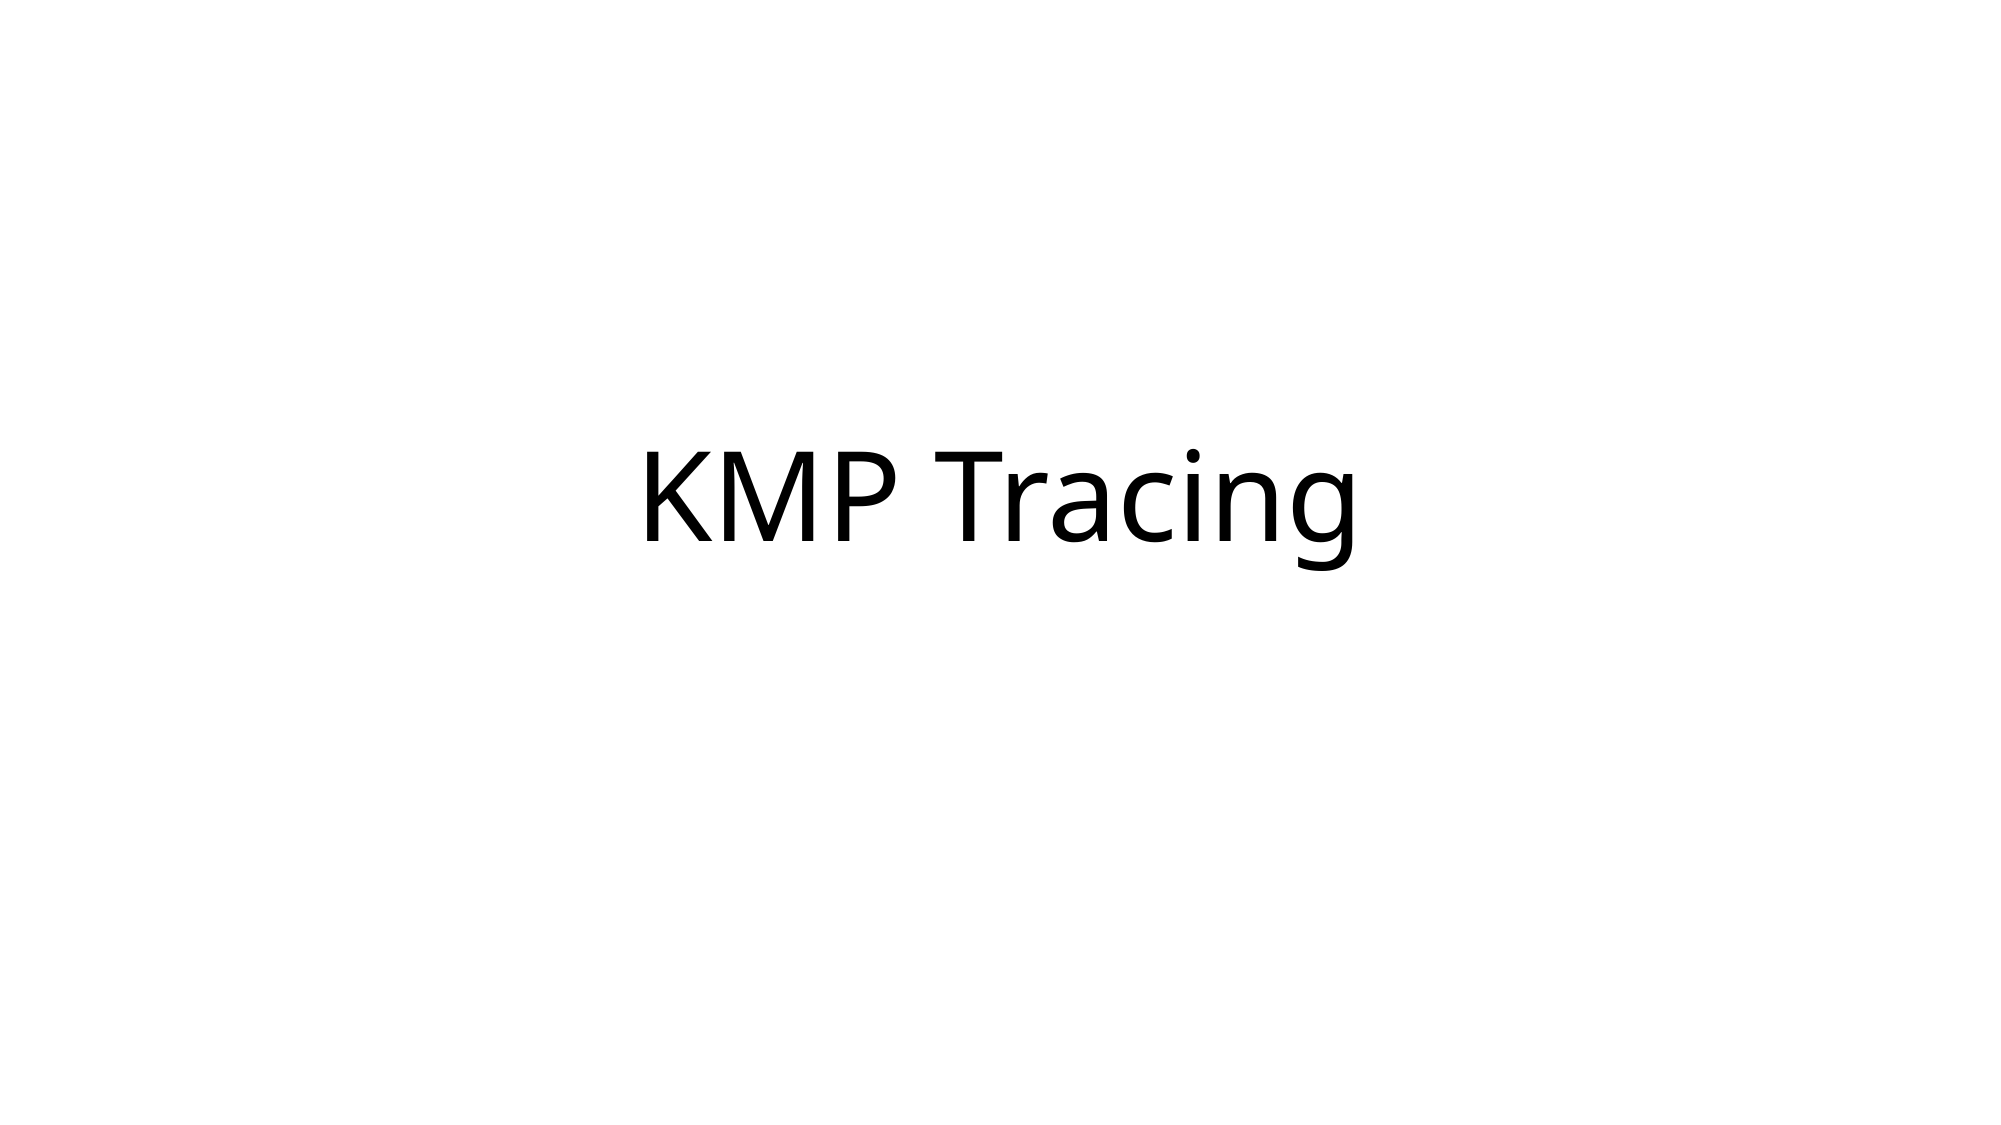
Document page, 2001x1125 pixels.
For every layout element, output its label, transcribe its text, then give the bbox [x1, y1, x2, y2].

title KMP Tracing [249, 184, 1750, 576]
